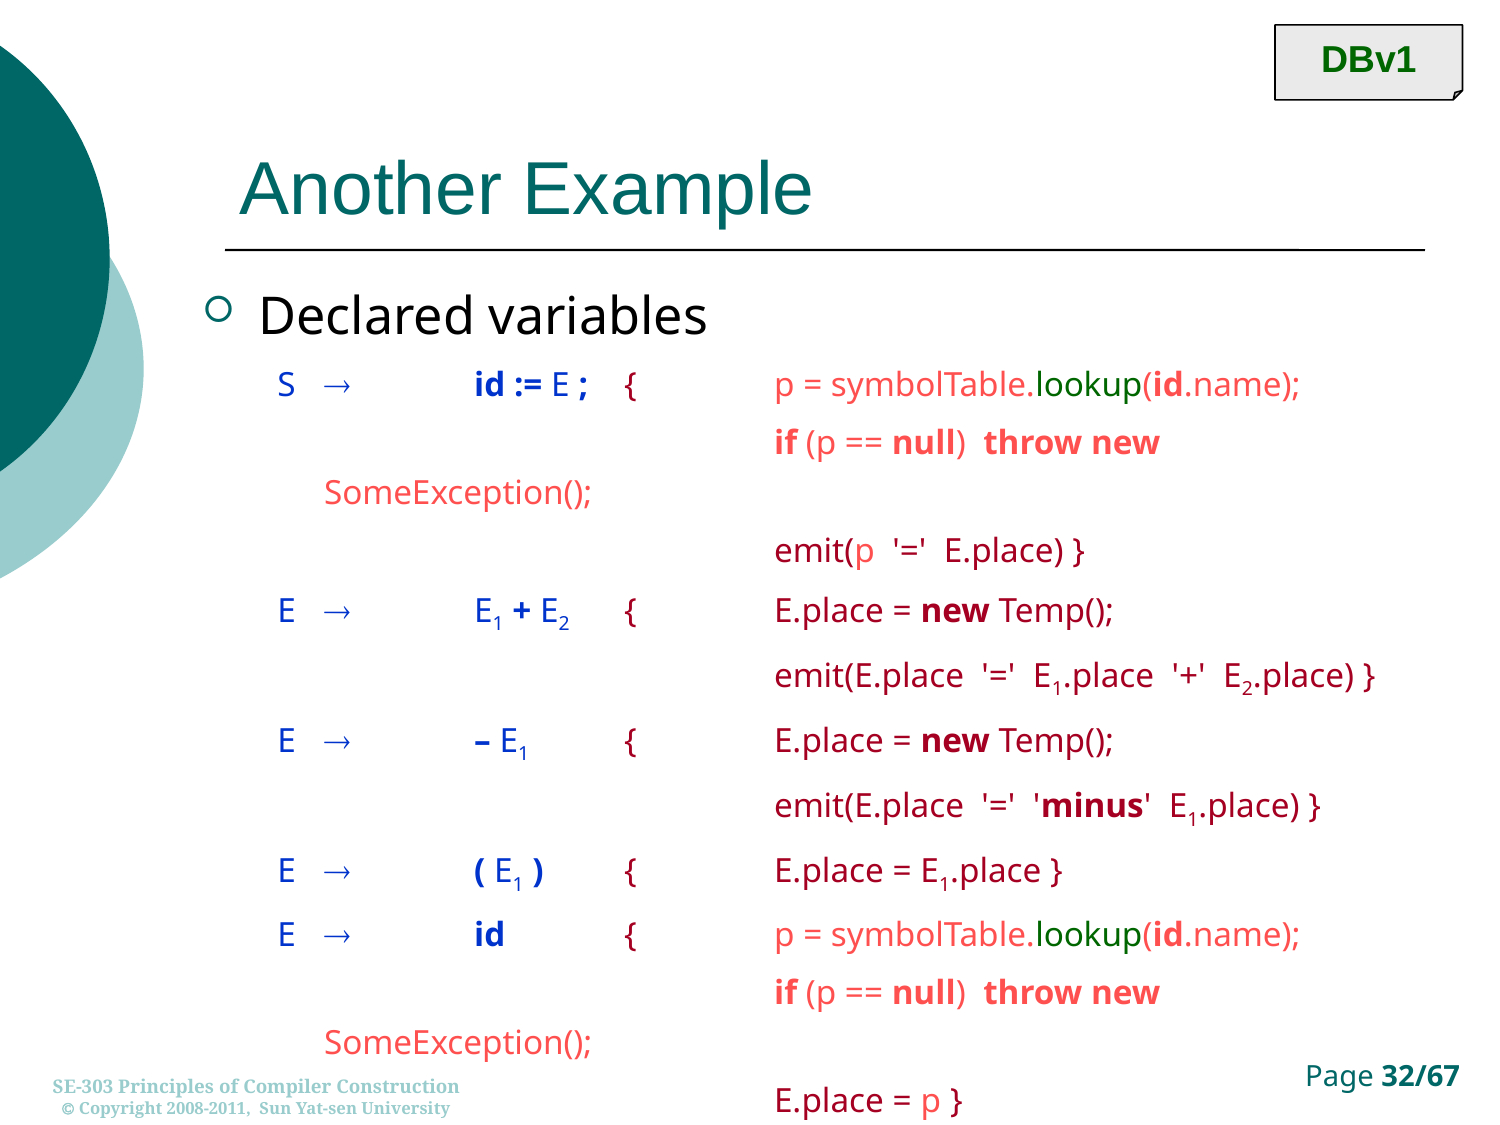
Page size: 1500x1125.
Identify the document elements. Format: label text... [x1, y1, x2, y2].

list Declared variables S  id := E ; { p = symbolTable.lookup(id.name); if (p == null) throw new SomeException(); emit(p '=' E.place) } E  E1 + E2 { E.place = new Temp(); emit(E.place '=' E1.place '+' E2.place) } E  – E1 { E.place = new Temp(); emit(E.place '=' 'minus' E1.place) } E  ( E1 ) { E.place = E1.place } E  id { p = symbolTable.lookup(id.name); if (p == null) throw new SomeException(); E.place = p } [187, 287, 1426, 1026]
text_box DBv1 [1275, 24, 1463, 100]
footer SE-303 Principles of Compiler Construction  Copyright 2008-2011, Sun Yat-sen University [0, 1049, 513, 1125]
title Another Example [224, 49, 1425, 238]
